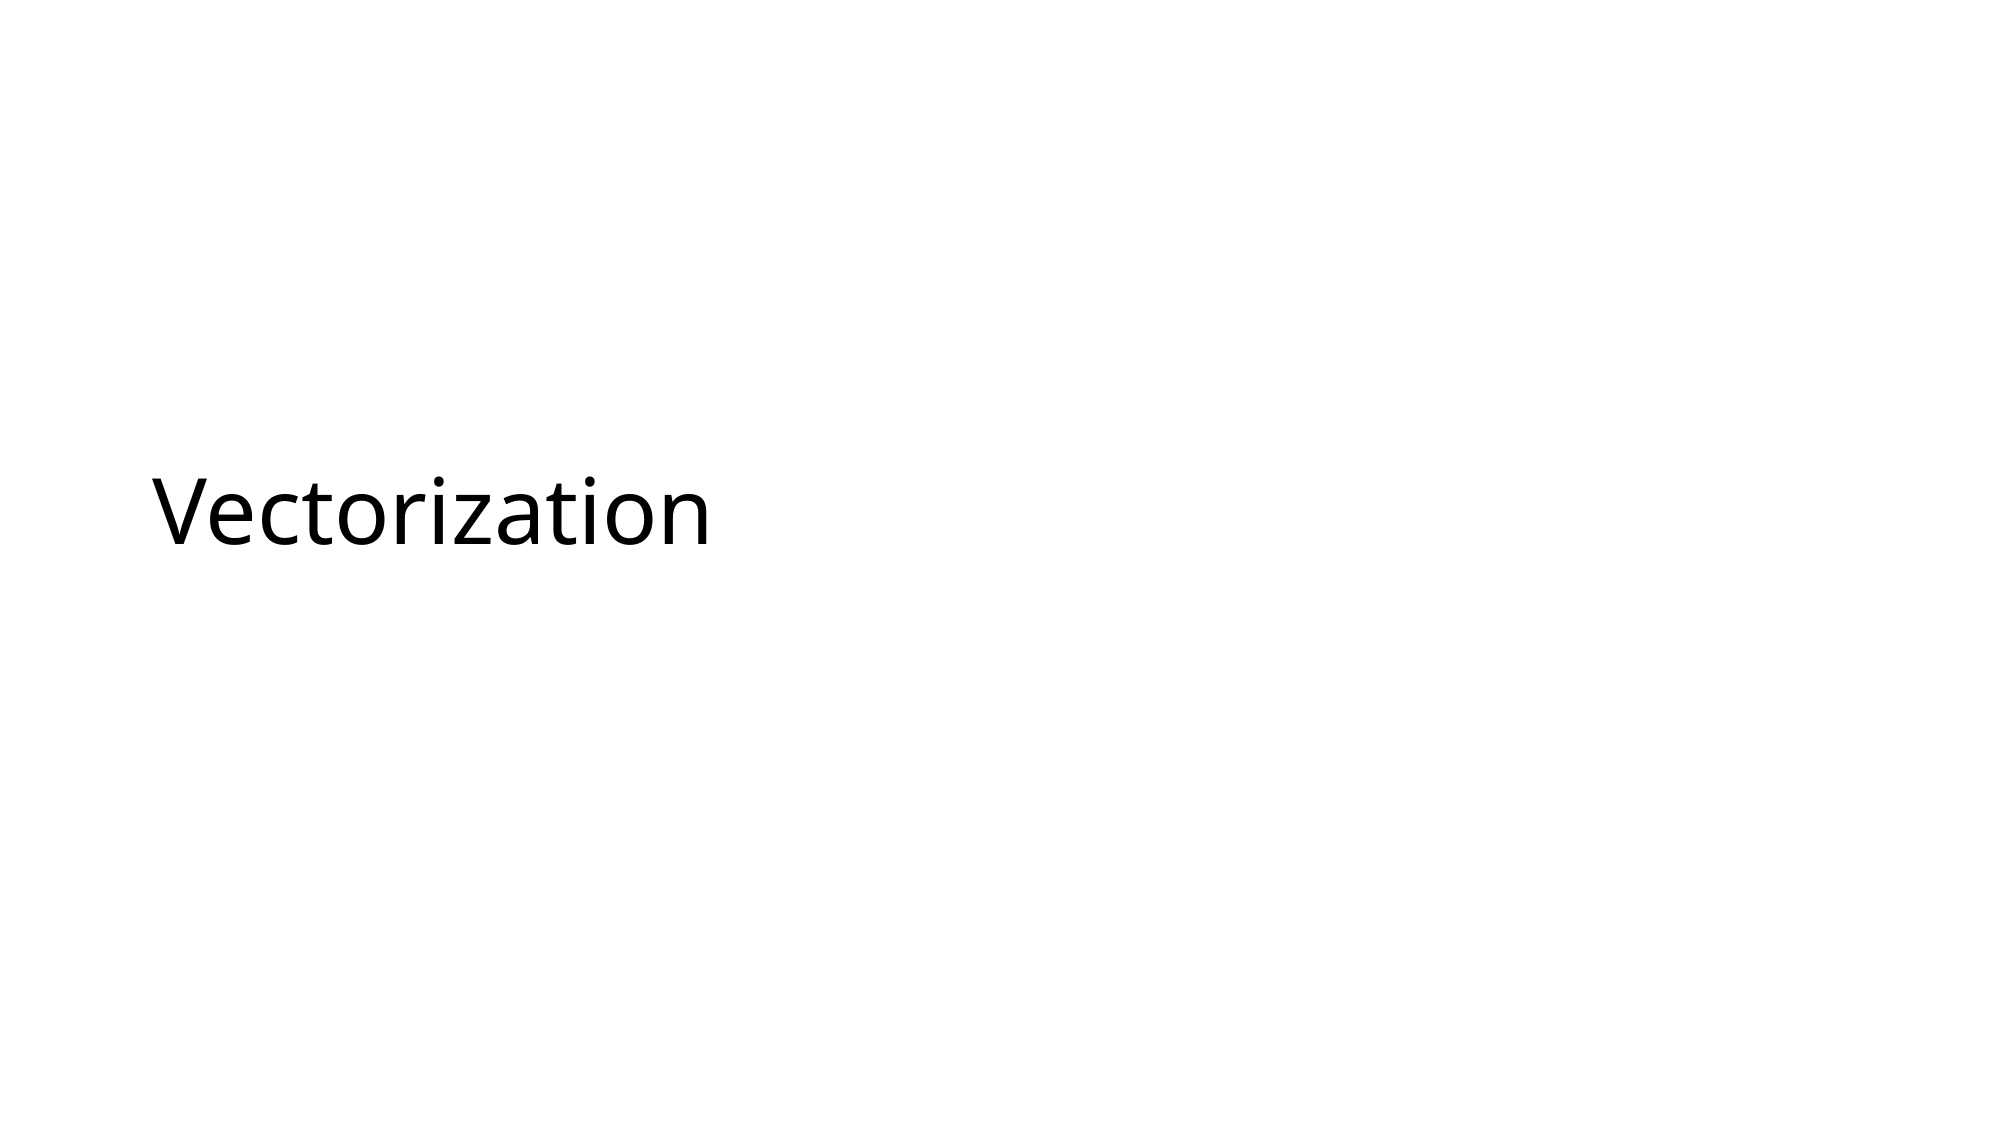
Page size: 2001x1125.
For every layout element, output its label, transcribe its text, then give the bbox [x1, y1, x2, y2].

title Vectorization [137, 406, 1863, 624]
